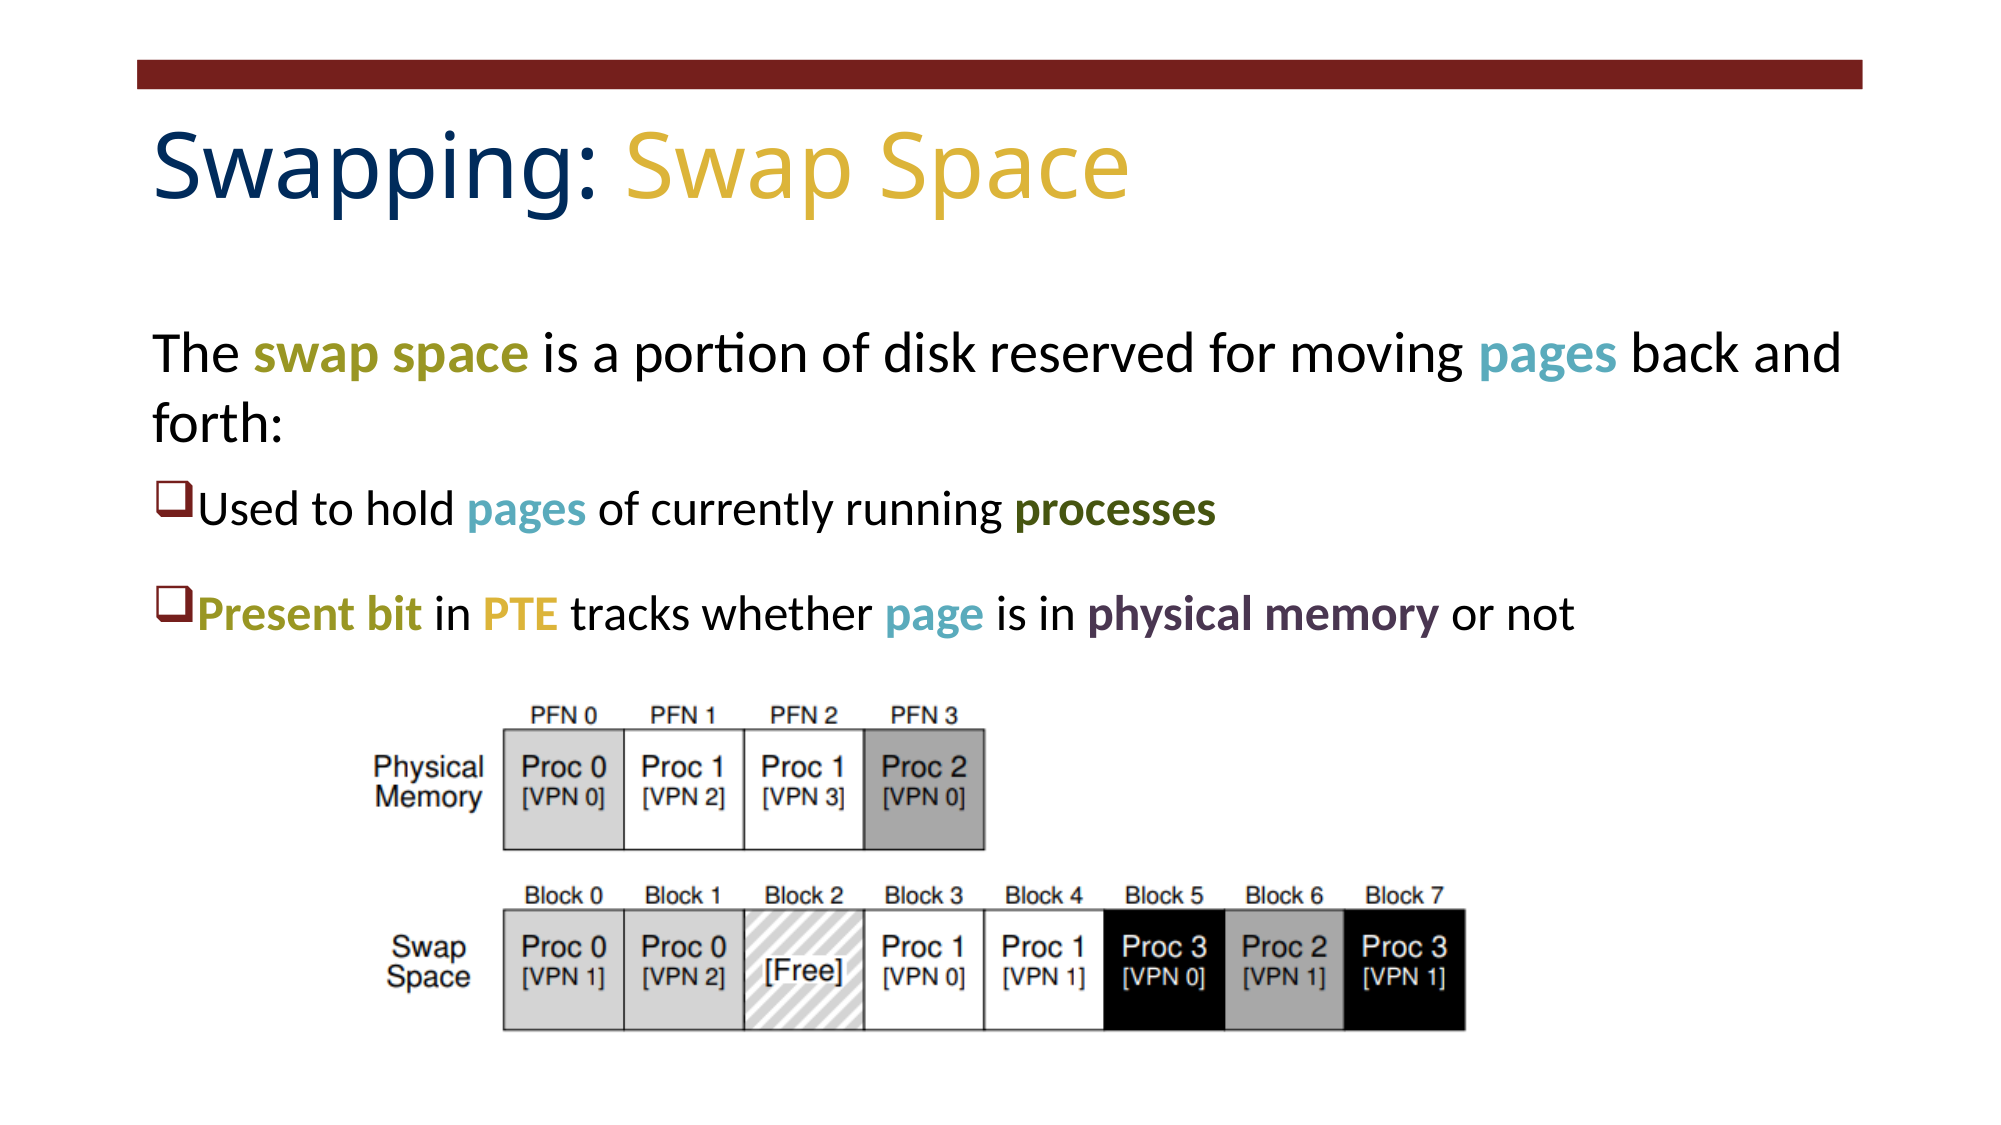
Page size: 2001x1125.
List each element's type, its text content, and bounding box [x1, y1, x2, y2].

title Swapping: Swap Space [137, 59, 1863, 278]
list The swap space is a portion of disk reserved for moving pages back and forth: Used to hold pages of currently running processes Present bit in PTE tracks whether page is in physical memory or not [137, 299, 1863, 1103]
picture [353, 677, 1518, 1076]
